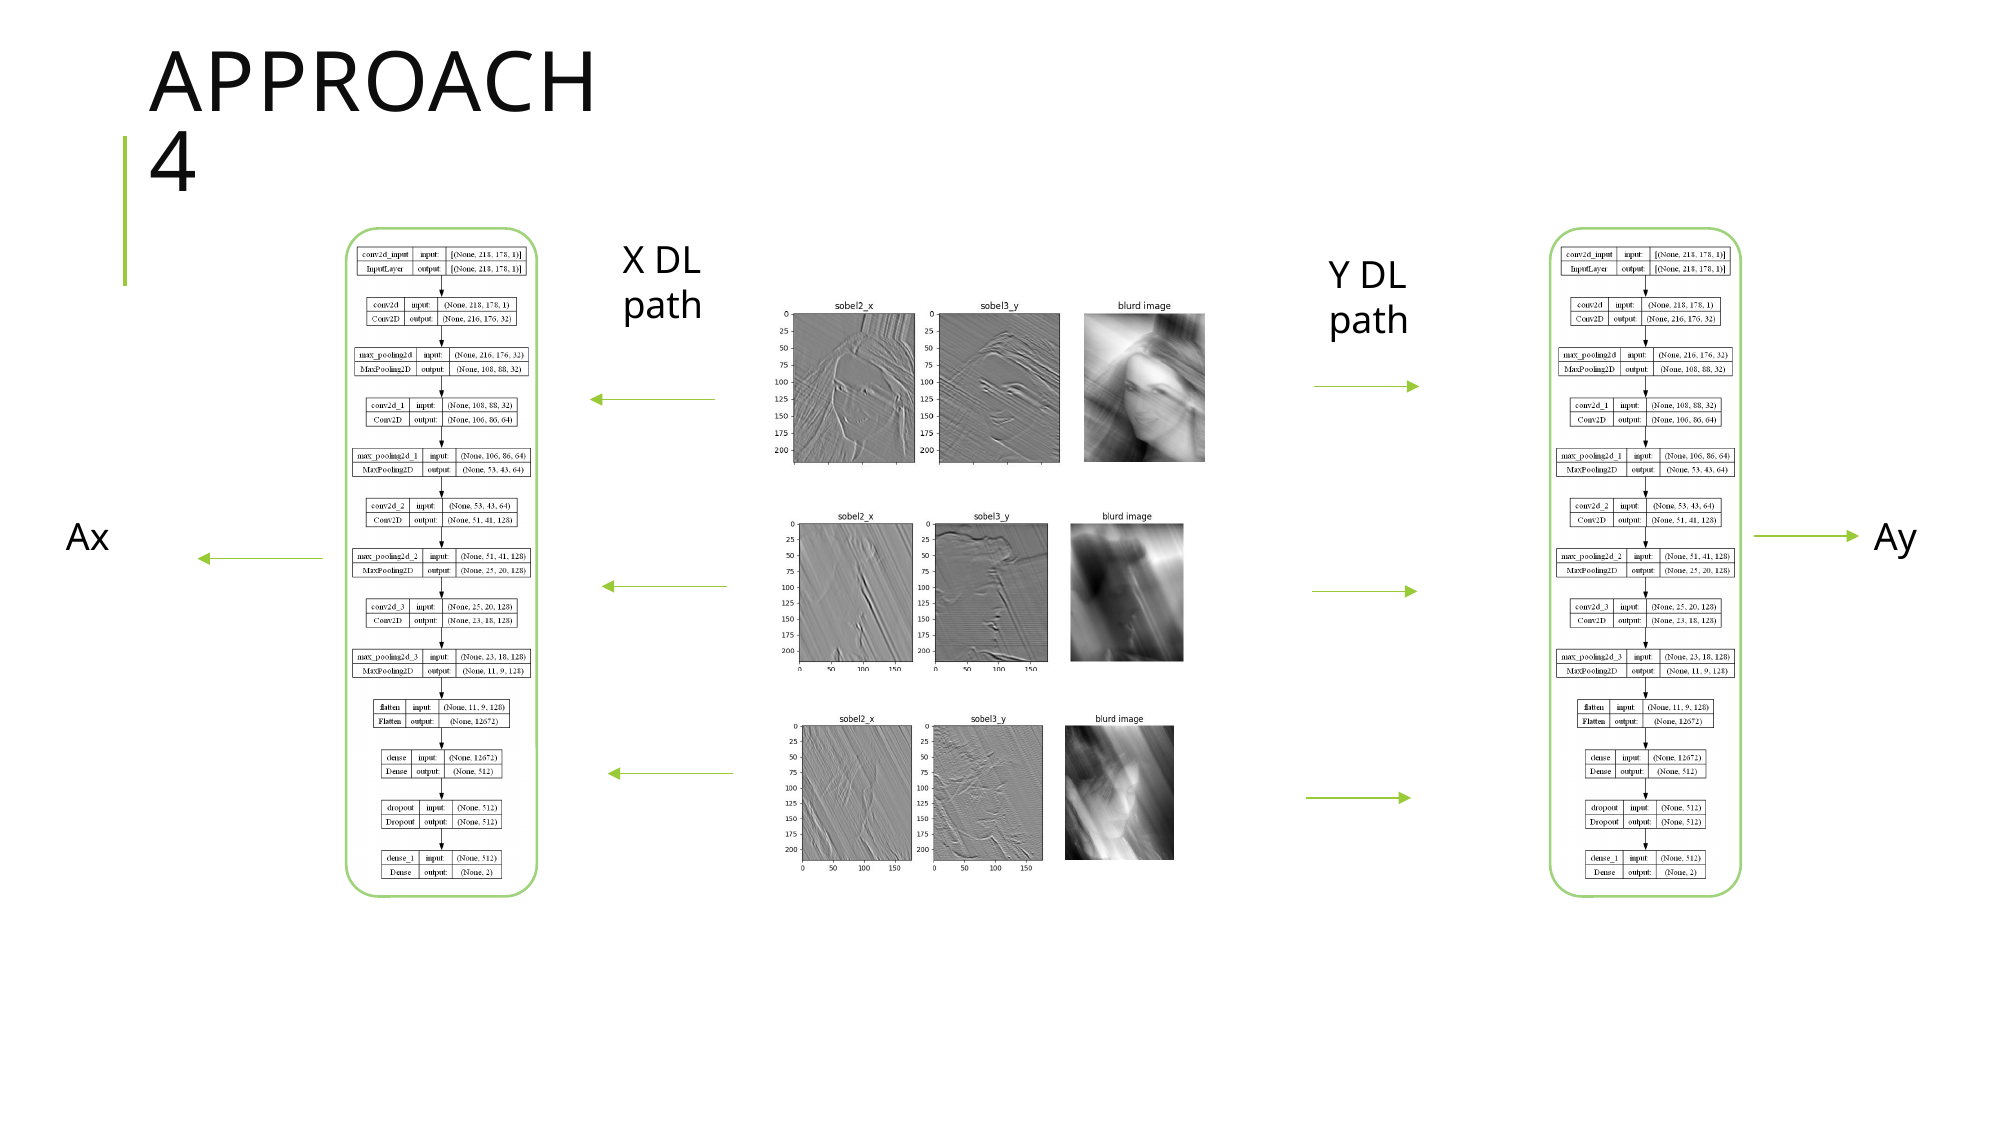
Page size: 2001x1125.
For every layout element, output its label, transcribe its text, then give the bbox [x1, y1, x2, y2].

text_box [1556, 227, 1735, 239]
picture [726, 253, 1259, 912]
text_box [352, 227, 531, 239]
text_box [1560, 890, 1731, 898]
title Approach 4 [134, 39, 652, 216]
text_box Y DL path [1313, 244, 1426, 349]
picture [349, 243, 534, 882]
picture [1553, 243, 1738, 882]
text_box Ay [1859, 505, 1971, 566]
text_box X DL path [607, 228, 720, 334]
text_box Ax [51, 505, 163, 566]
text_box [356, 890, 527, 898]
